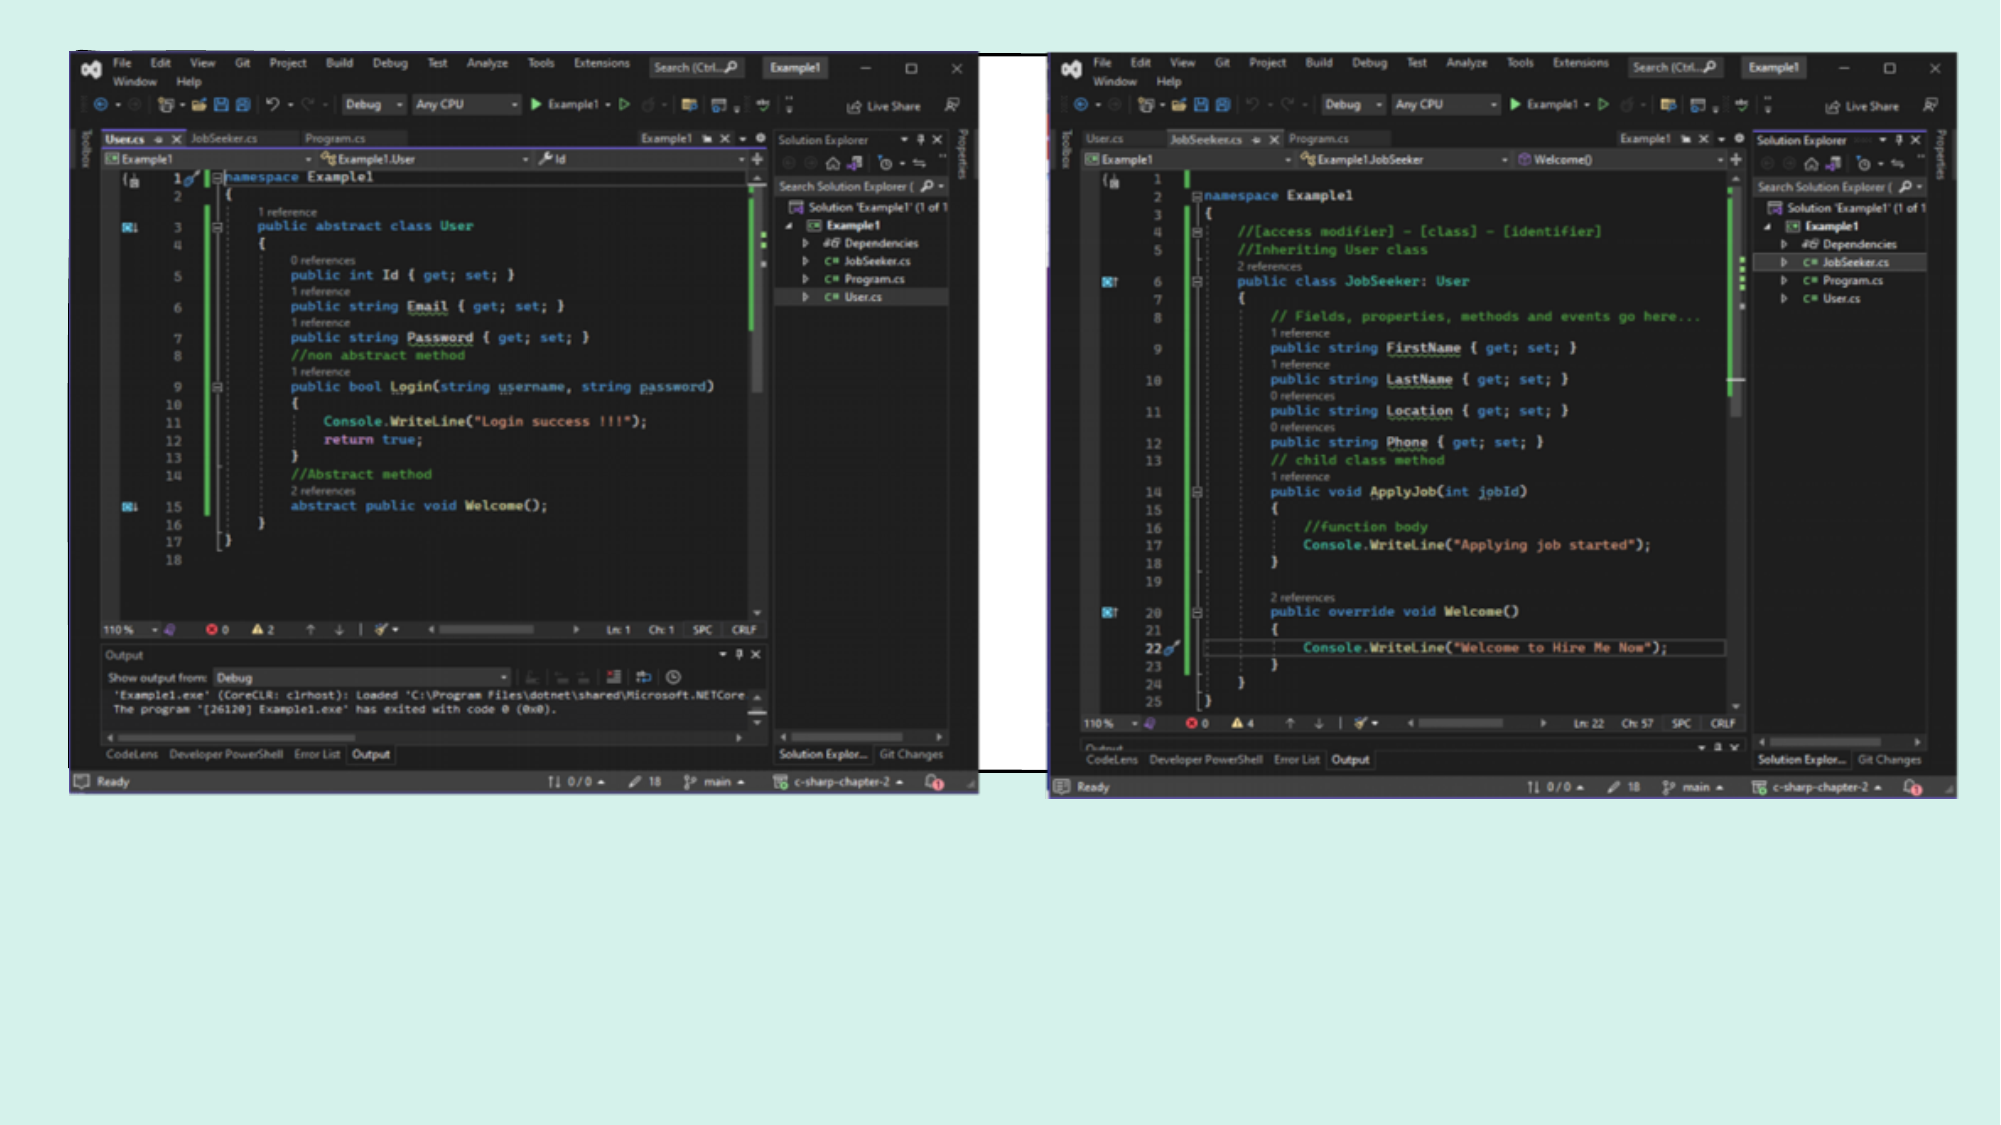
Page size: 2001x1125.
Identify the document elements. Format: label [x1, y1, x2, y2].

list [68, 51, 1959, 799]
text_box [0, 0, 2000, 1125]
